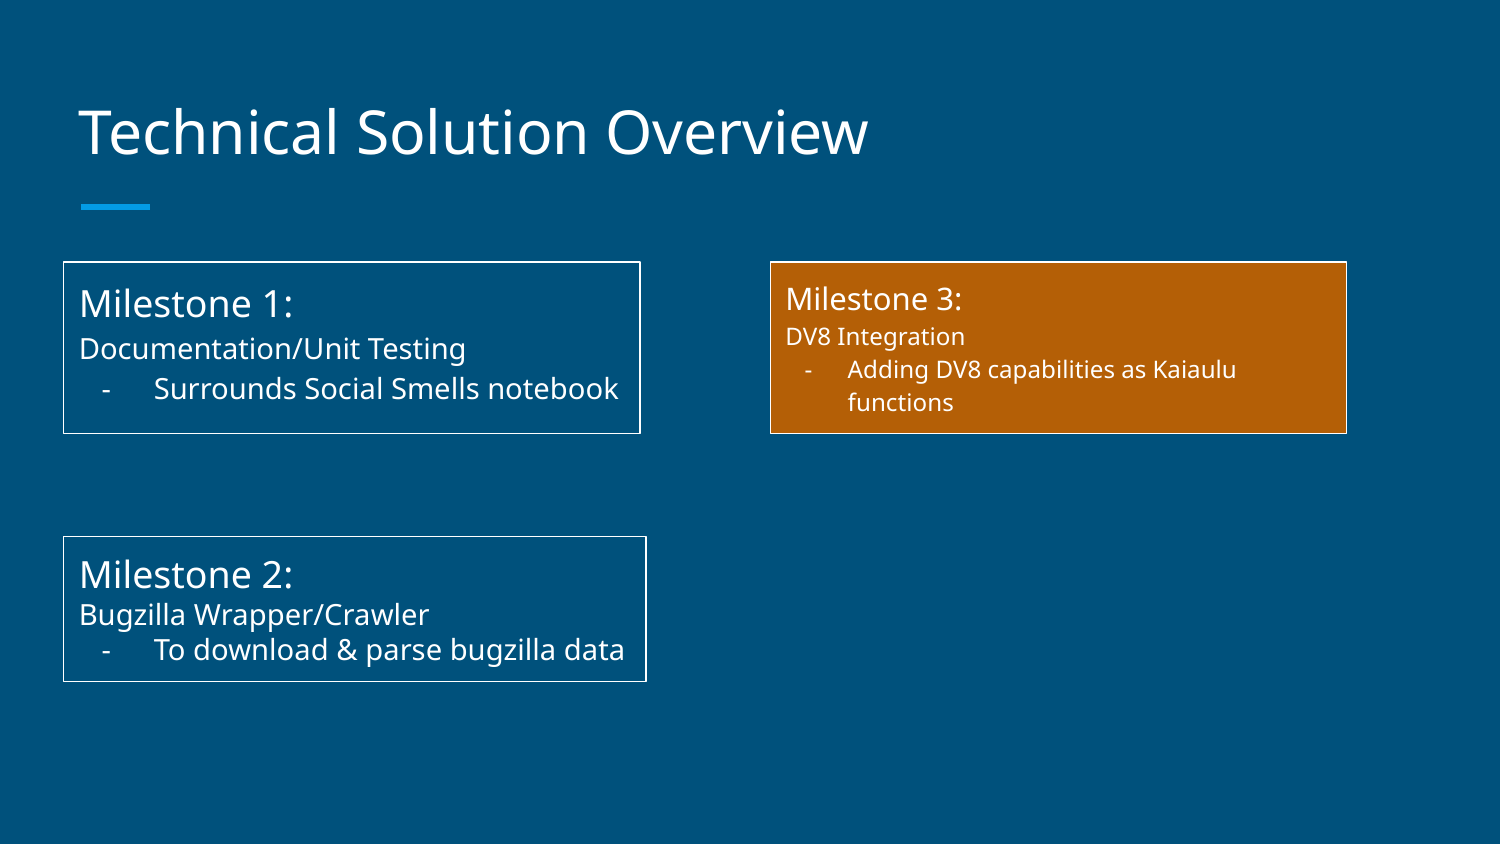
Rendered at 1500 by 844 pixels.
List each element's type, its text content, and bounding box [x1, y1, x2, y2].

list Milestone 1: Documentation/Unit Testing Surrounds Social Smells notebook [63, 262, 640, 434]
list Milestone 3: DV8 Integration Adding DV8 capabilities as Kaiaulu functions [770, 262, 1347, 434]
title Technical Solution Overview [63, 75, 1437, 188]
text_box Milestone 2: Bugzilla Wrapper/Crawler To download & parse bugzilla data [63, 536, 647, 682]
